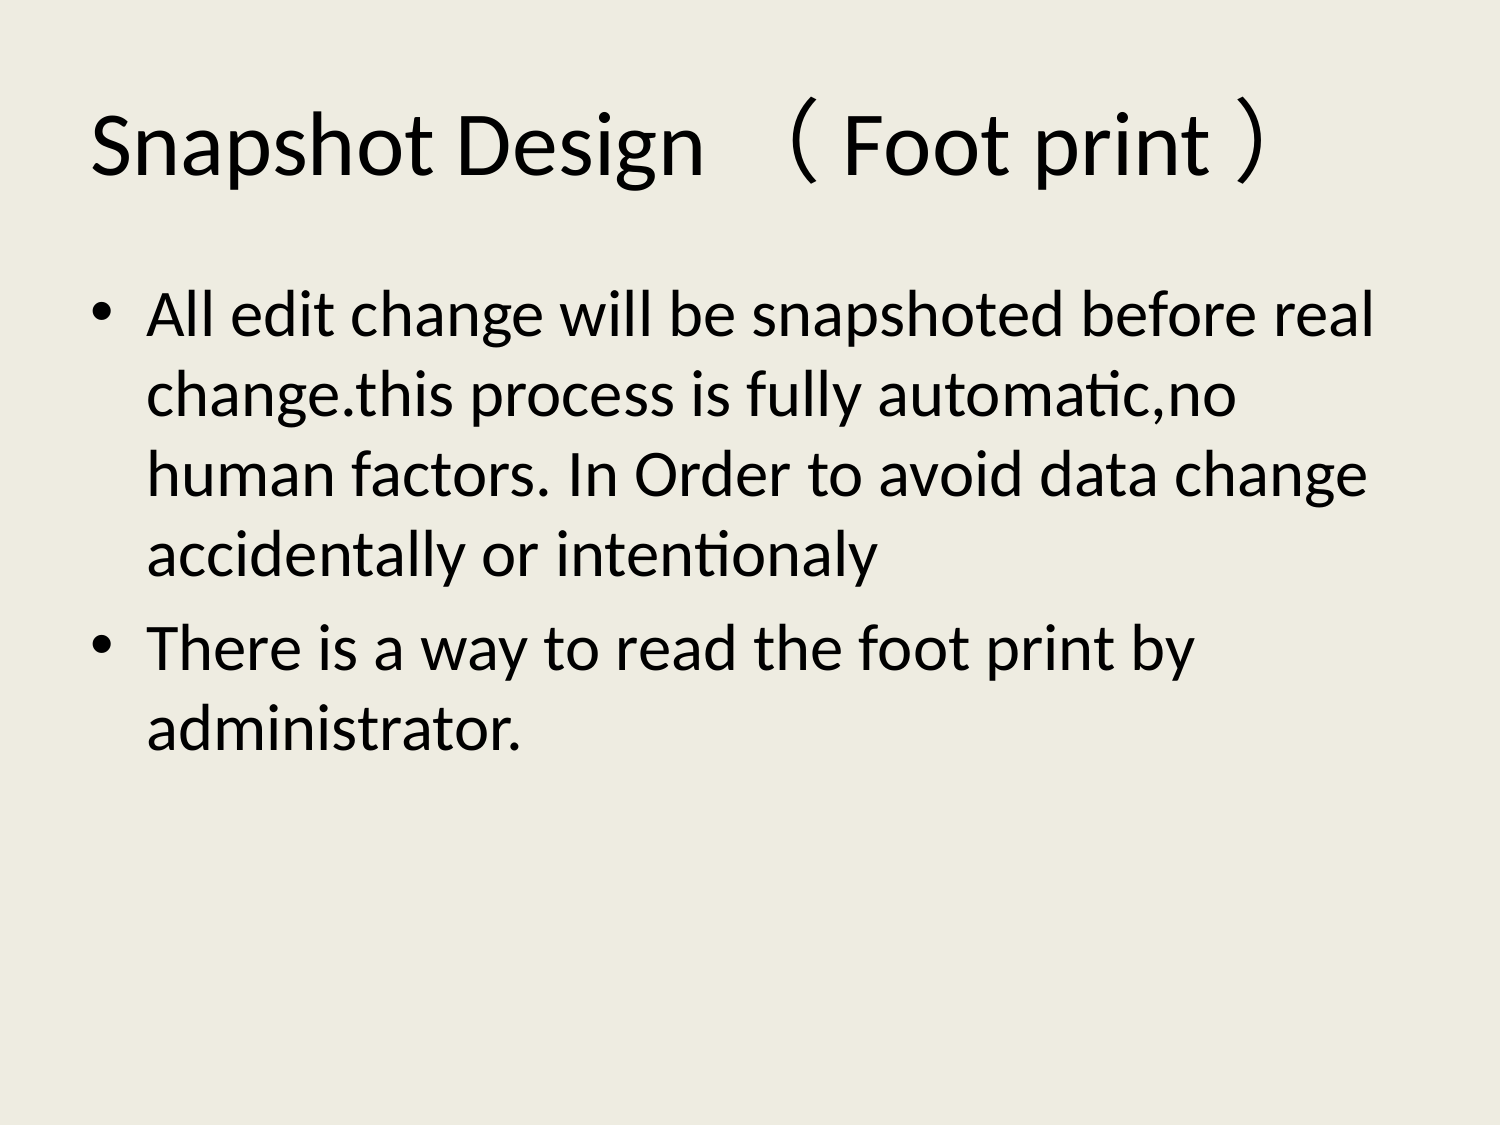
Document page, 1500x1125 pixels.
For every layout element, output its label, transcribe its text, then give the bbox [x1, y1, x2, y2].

list All edit change will be snapshoted before real change.this process is fully automatic,no human factors. In Order to avoid data change accidentally or intentionaly There is a way to read the foot print by administrator. [75, 262, 1425, 1005]
title Snapshot Design（Foot print） [75, 45, 1425, 233]
